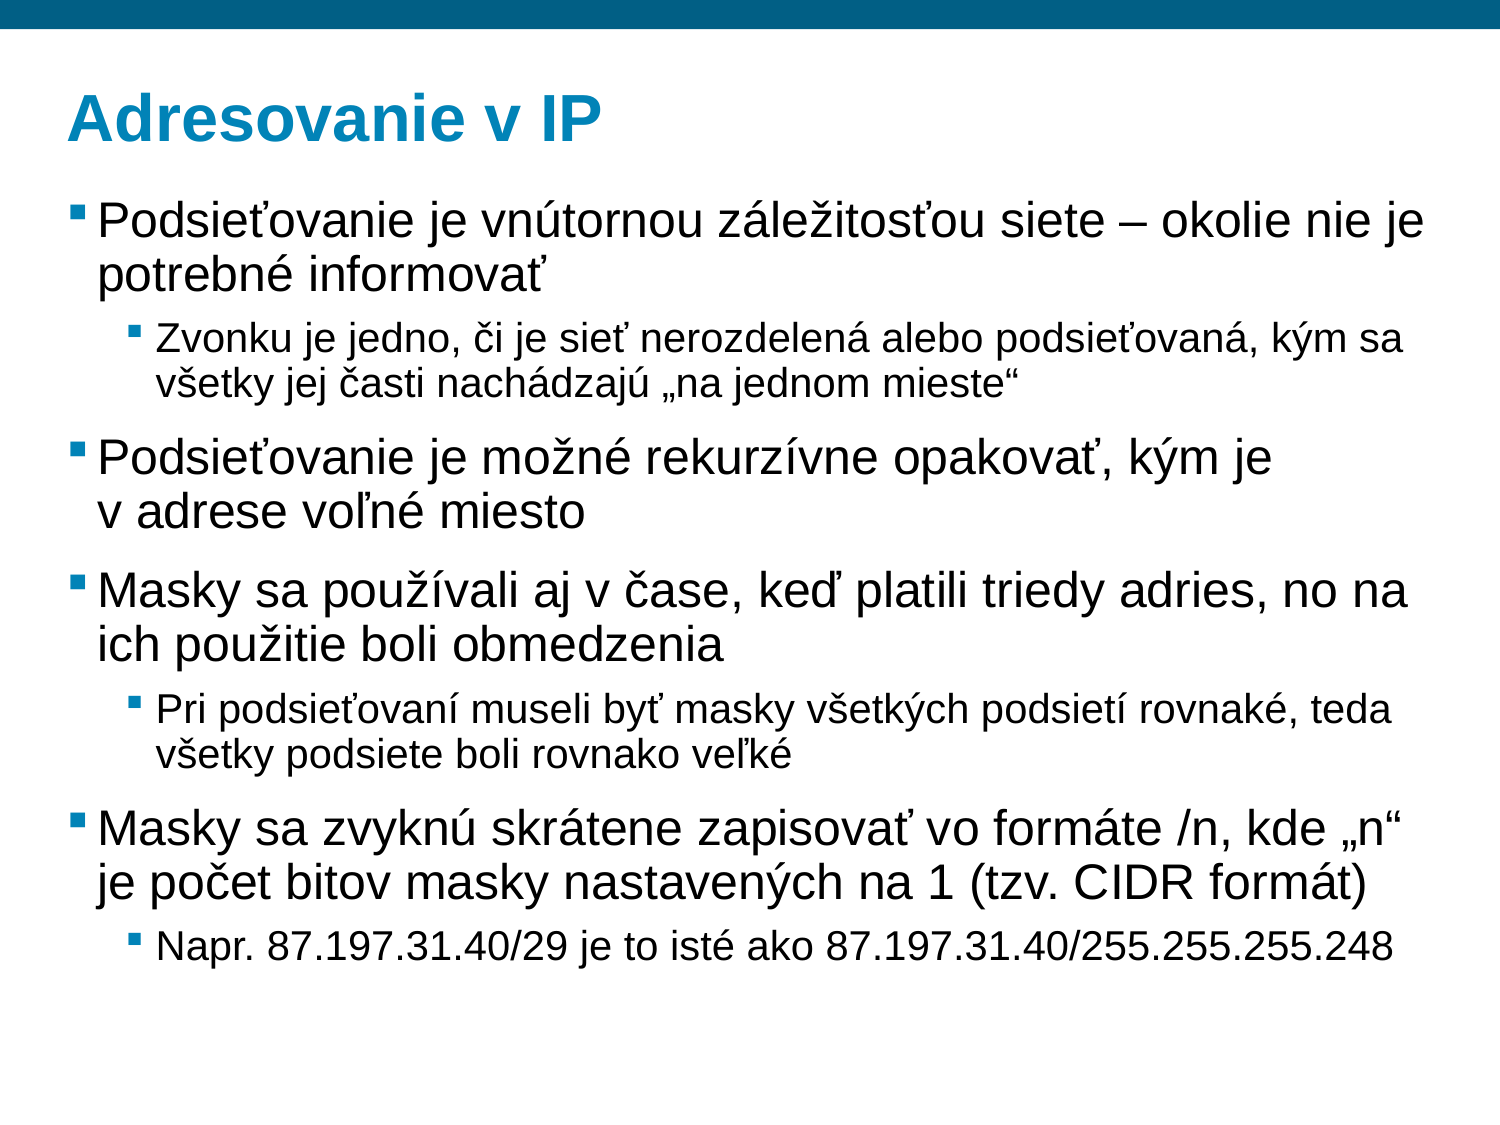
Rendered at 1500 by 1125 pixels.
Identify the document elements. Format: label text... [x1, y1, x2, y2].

list Podsieťovanie je vnútornou záležitosťou siete – okolie nie je potrebné informovať Zvonku je jedno, či je sieť nerozdelená alebo podsieťovaná, kým sa všetky jej časti nachádzajú „na jednom mieste“ Podsieťovanie je možné rekurzívne opakovať, kým je v adrese voľné miesto Masky sa používali aj v čase, keď platili triedy adries, no na ich použitie boli obmedzenia Pri podsieťovaní museli byť masky všetkých podsietí rovnaké, teda všetky podsiete boli rovnako veľké Masky sa zvyknú skrátene zapisovať vo formáte /n, kde „n“ je počet bitov masky nastavených na 1 (tzv. CIDR formát) Napr. 87.197.31.40/29 je to isté ako 87.197.31.40/255.255.255.248 [53, 187, 1447, 1075]
title Adresovanie v IP [53, 50, 1447, 163]
